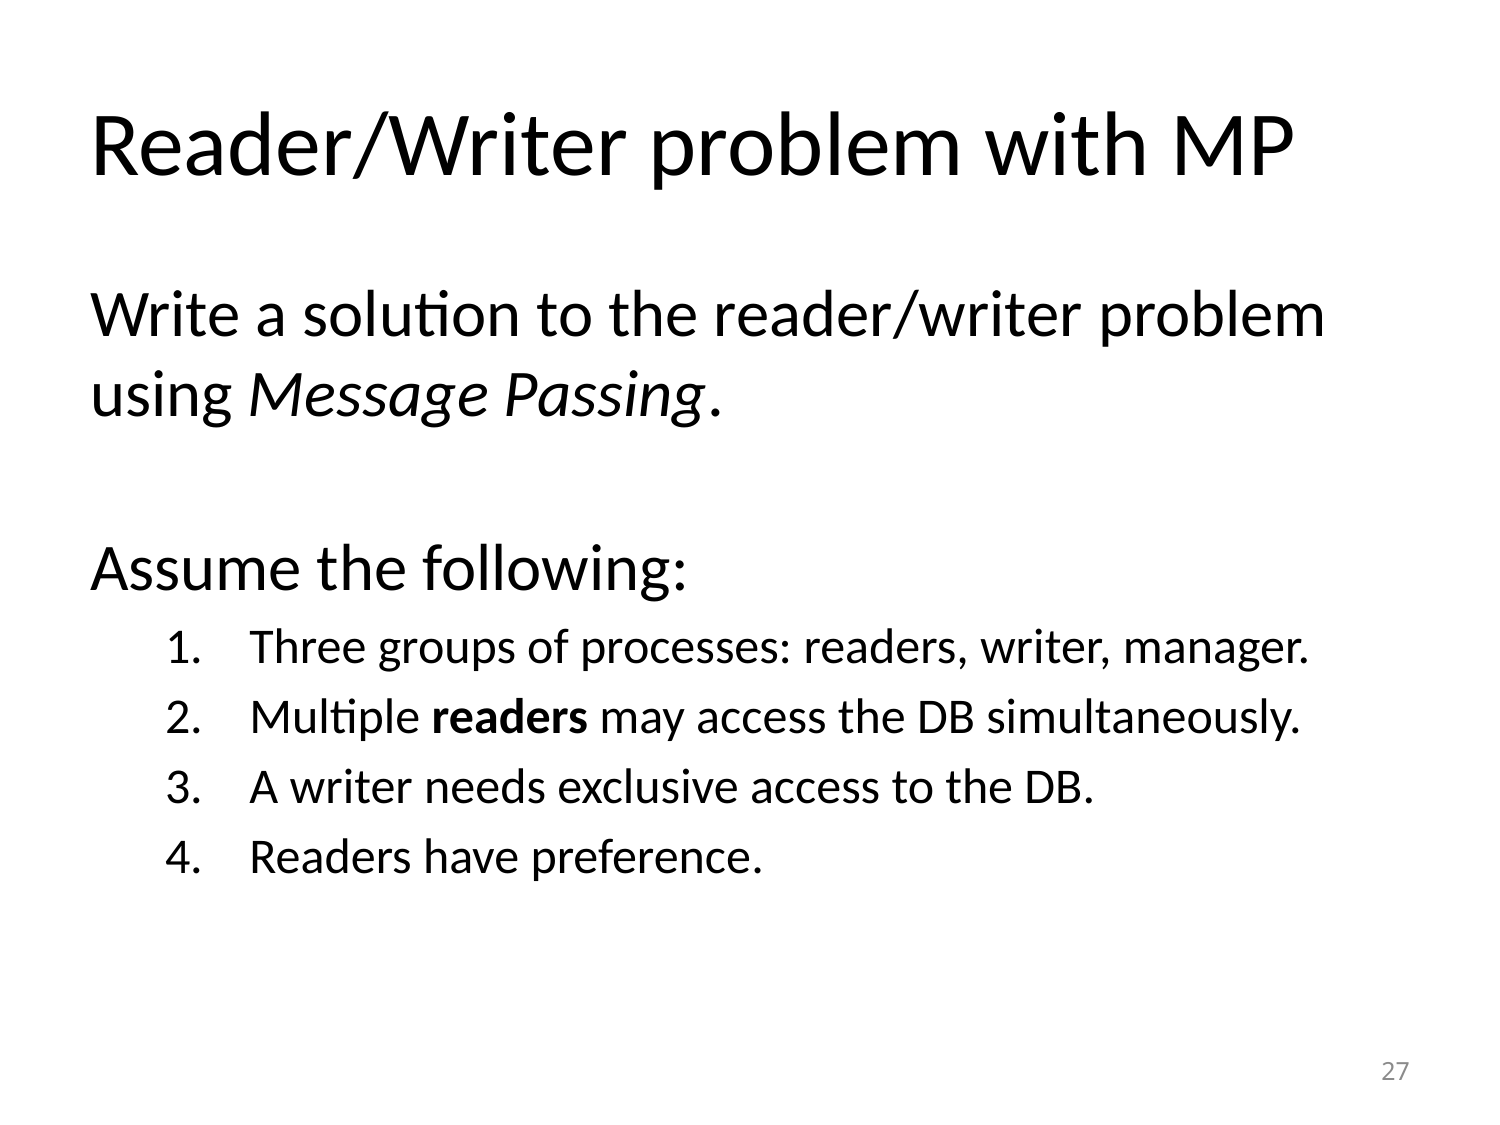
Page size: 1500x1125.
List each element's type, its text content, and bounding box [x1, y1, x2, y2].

slide_number 27 [1074, 1042, 1425, 1103]
title Reader/Writer problem with MP [74, 44, 1426, 233]
list Write a solution to the reader/writer problem using Message Passing. Assume the following: Three groups of processes: readers, writer, manager. Multiple readers may access the DB simultaneously. A writer needs exclusive access to the DB. Readers have preference. [74, 262, 1426, 1006]
